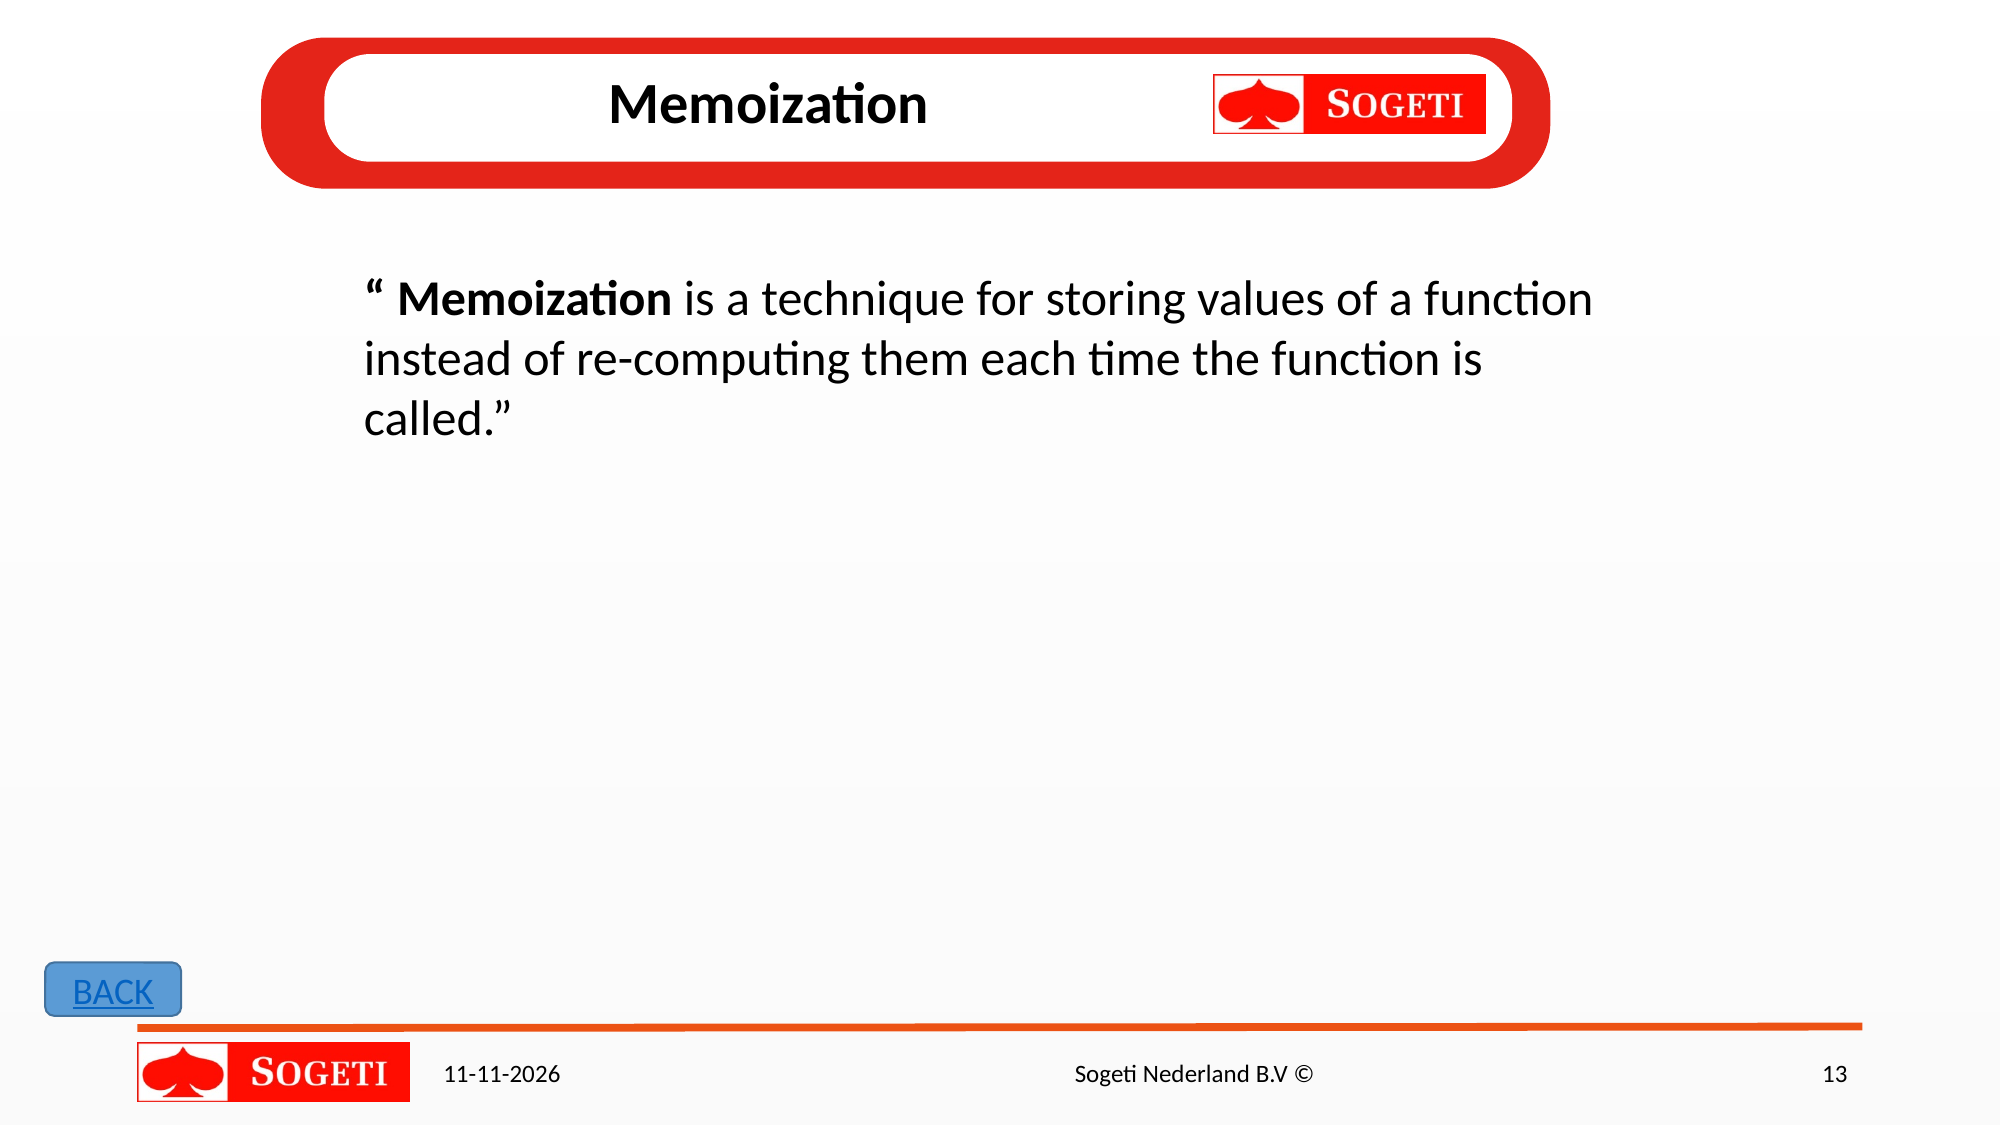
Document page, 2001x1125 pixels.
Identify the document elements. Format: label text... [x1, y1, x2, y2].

text_box BACK [44, 961, 183, 1017]
footer Sogeti Nederland B.V © [897, 1042, 1493, 1103]
text_box “ Memoization is a technique for storing values of a function instead of re-computing them each time the function is called.” [349, 257, 1632, 453]
slide_number 13 [1511, 1042, 1863, 1103]
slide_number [428, 1042, 879, 1103]
picture [137, 1042, 410, 1102]
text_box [261, 37, 1551, 189]
